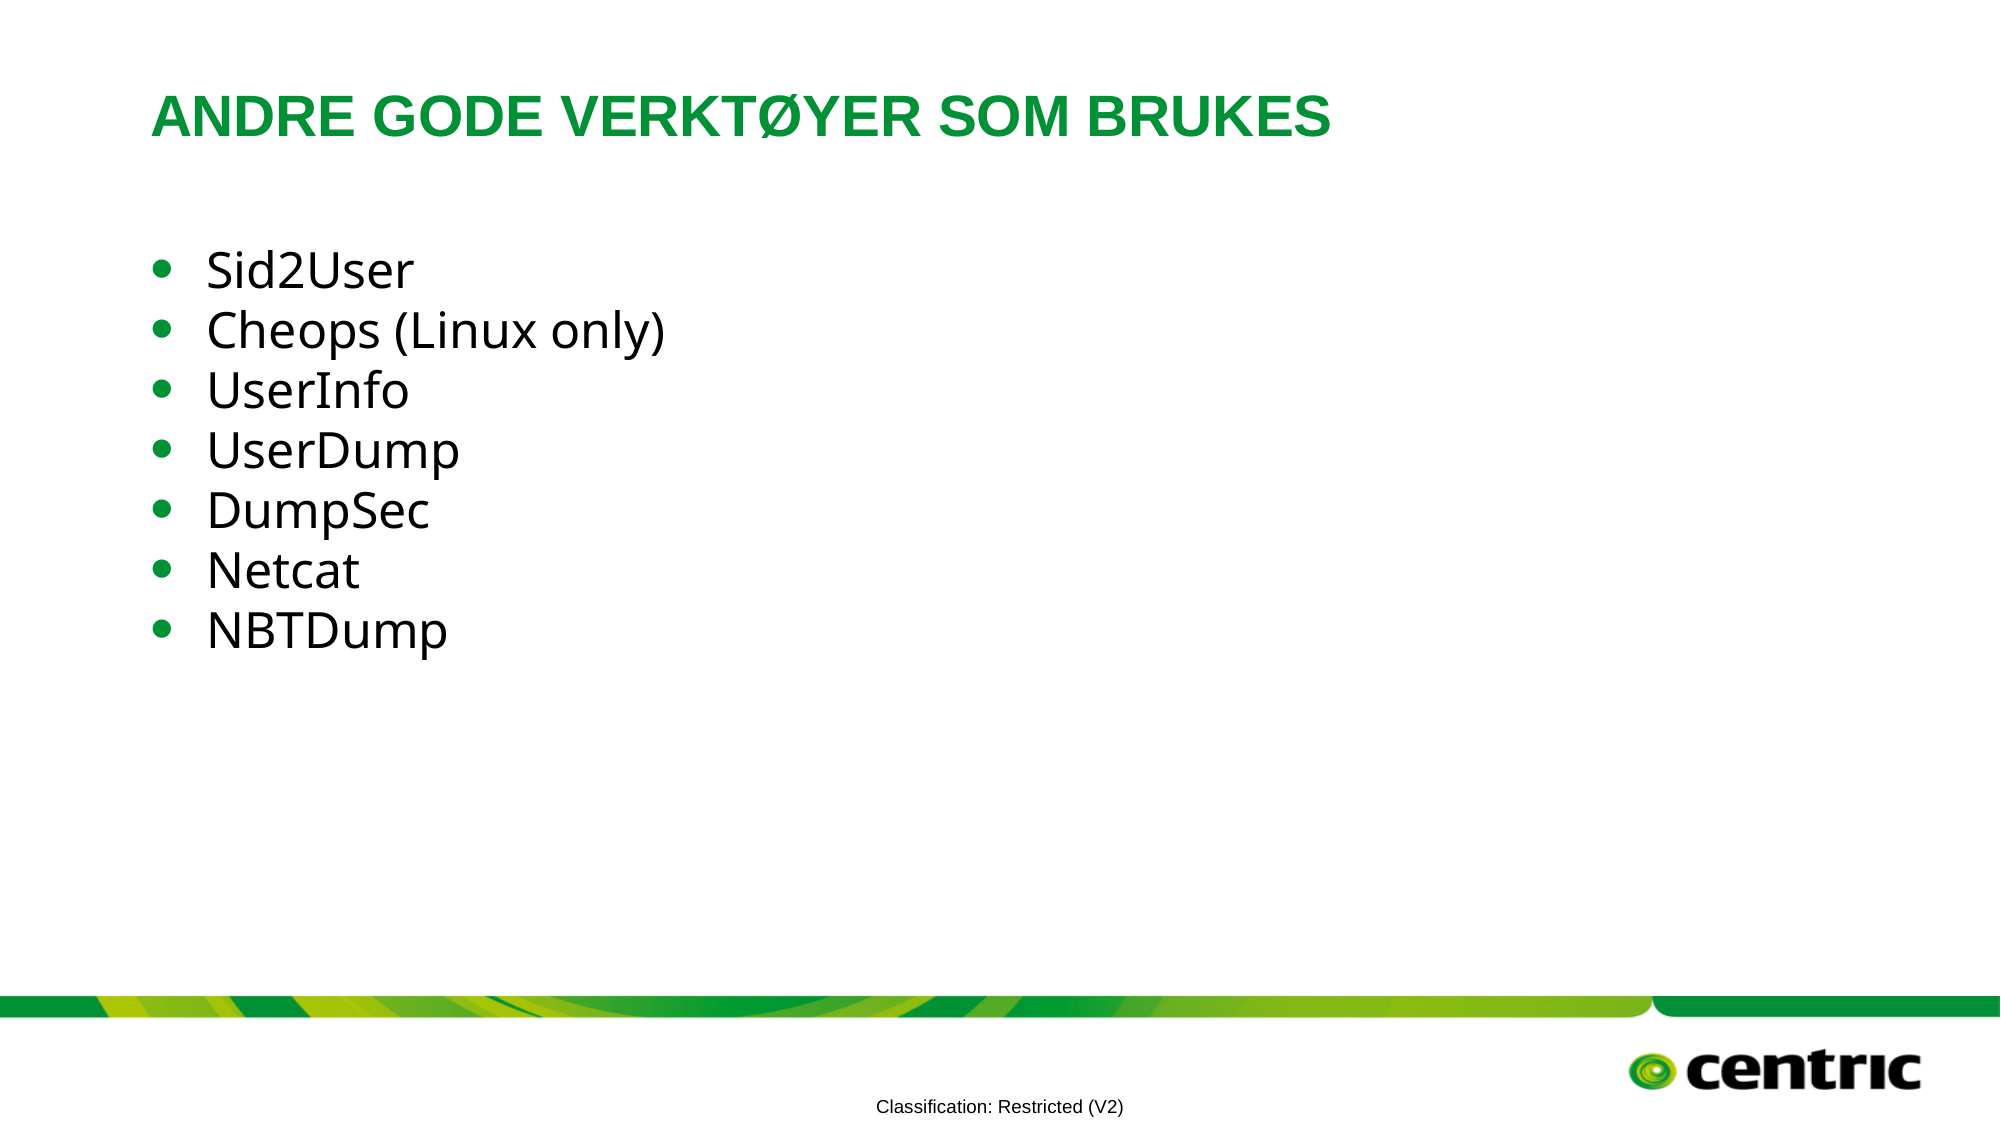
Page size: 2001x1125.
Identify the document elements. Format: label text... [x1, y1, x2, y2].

title Andre gode verktøyer som brukes [135, 77, 1921, 213]
list Sid2User Cheops (Linux only) UserInfo UserDump DumpSec Netcat NBTDump [135, 231, 1921, 975]
picture [0, 995, 2000, 1125]
